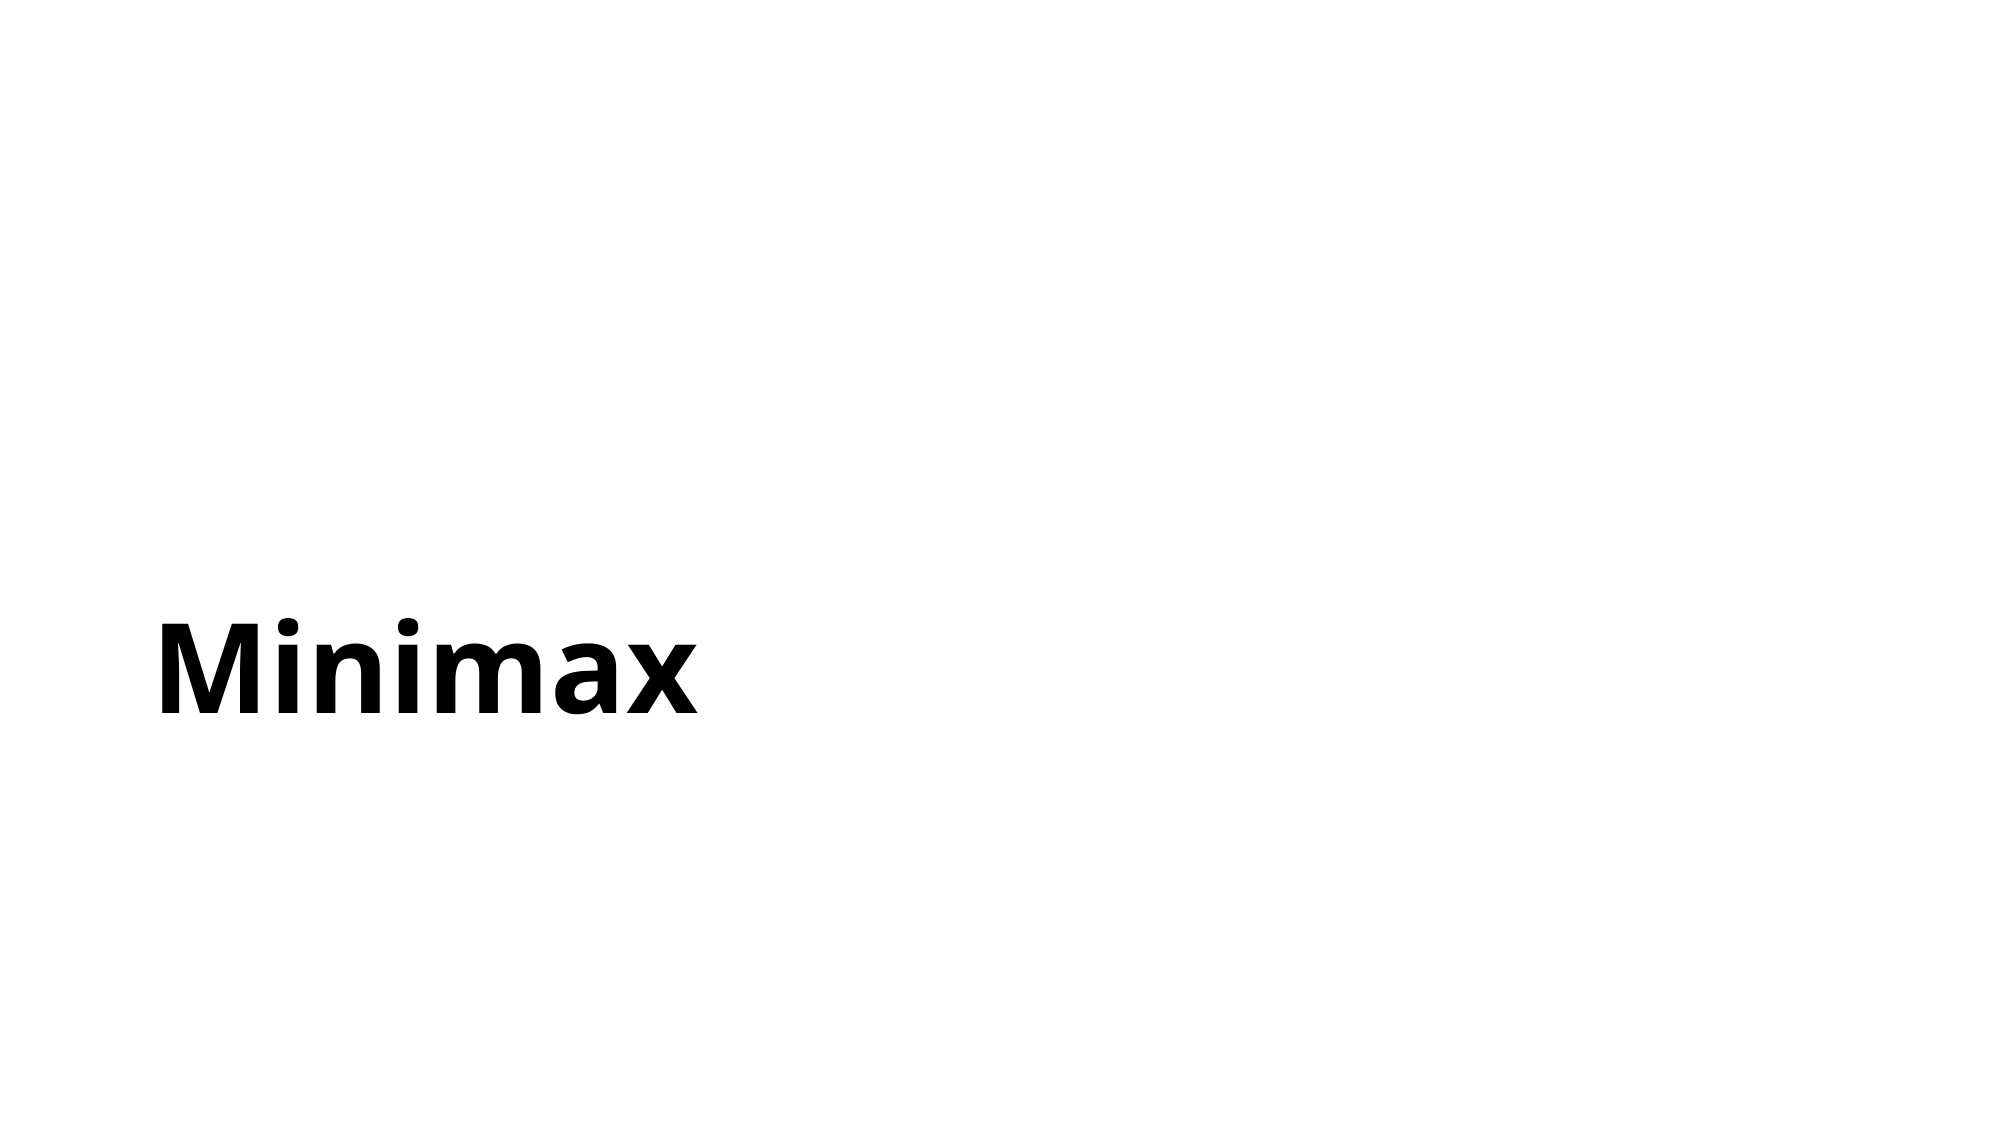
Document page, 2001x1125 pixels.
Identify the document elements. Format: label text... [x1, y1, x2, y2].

title Minimax [136, 280, 1862, 749]
